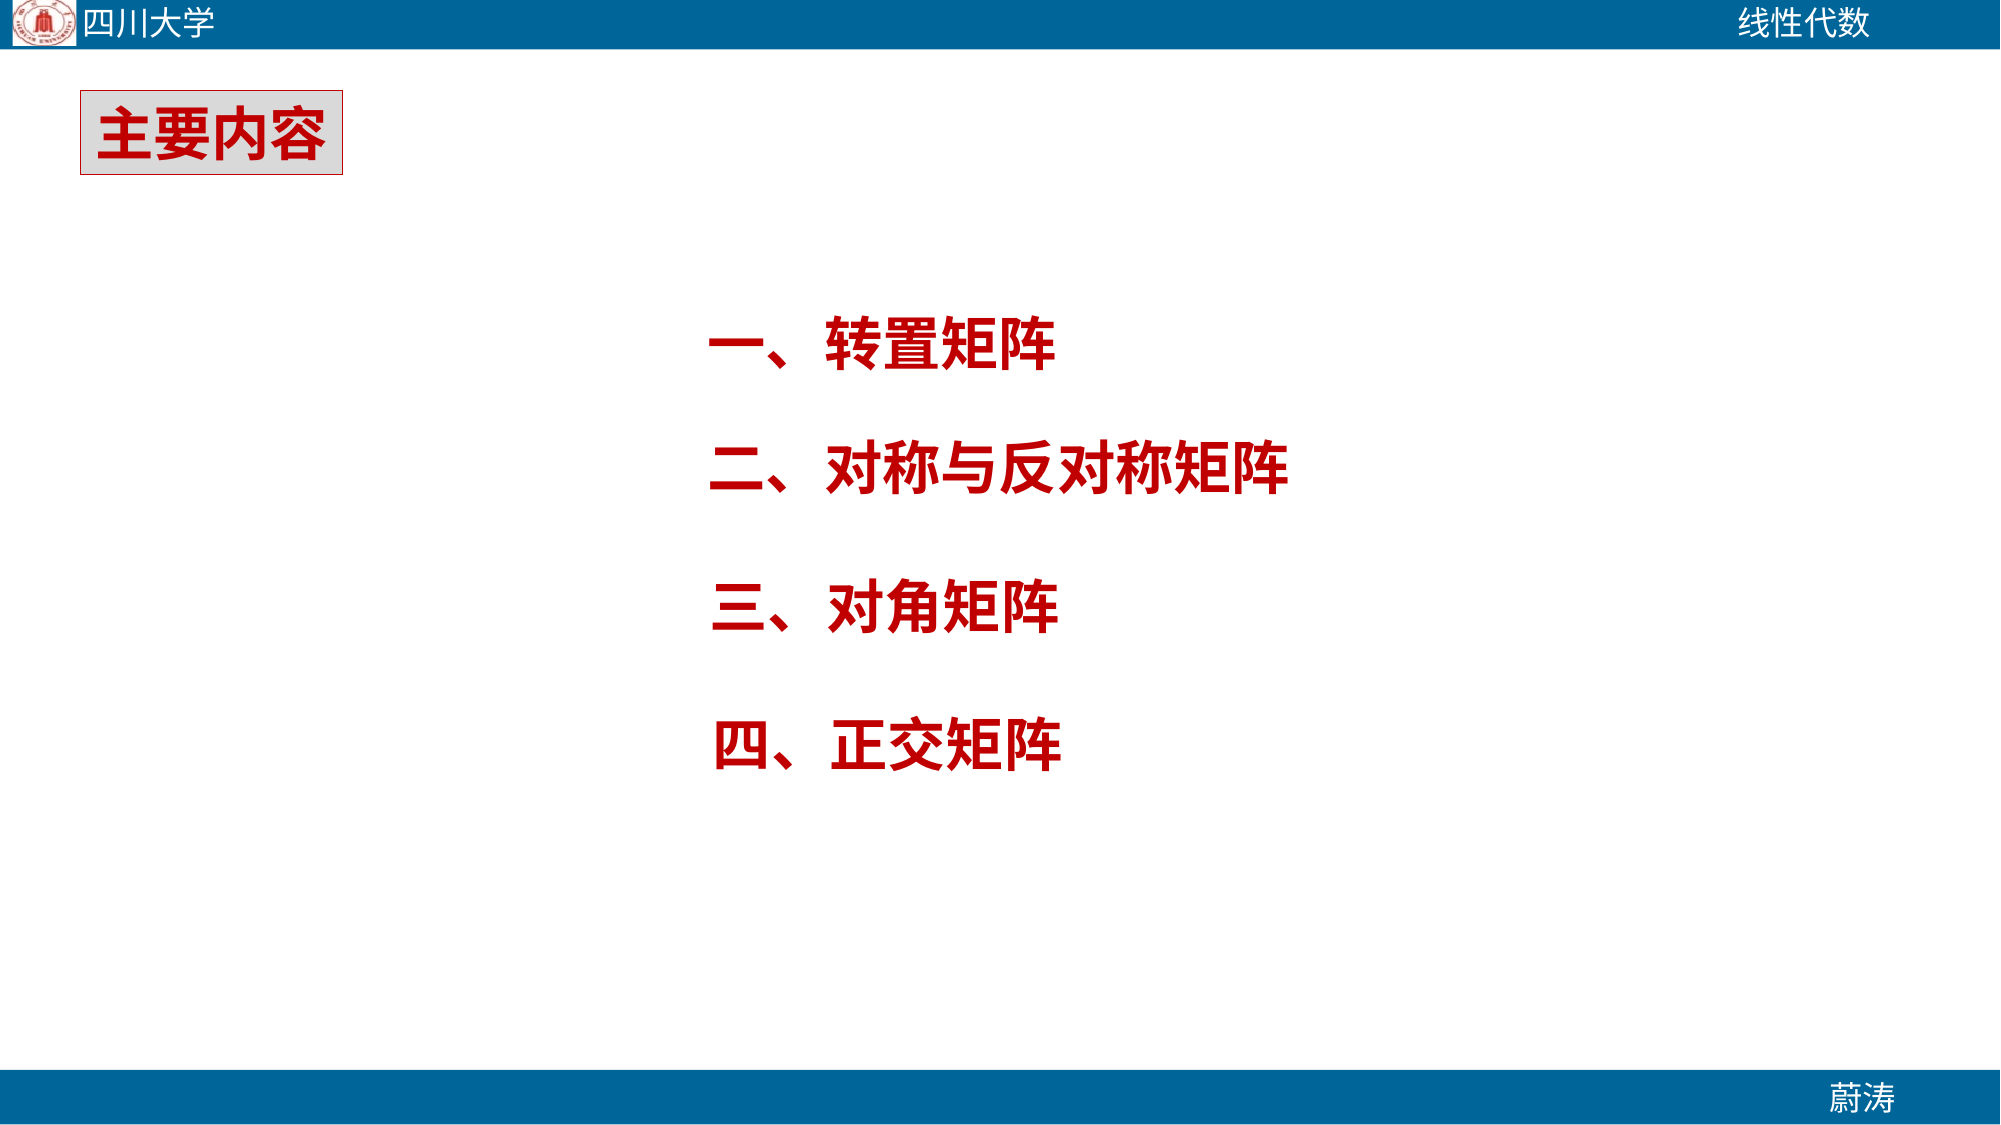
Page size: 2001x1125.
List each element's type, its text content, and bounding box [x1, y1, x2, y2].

picture [13, 0, 76, 45]
text_box 三、对角矩阵 [695, 562, 1075, 648]
text_box 主要内容 [80, 90, 343, 175]
text_box 四、正交矩阵 [698, 700, 1078, 786]
text_box 二、对称与反对称矩阵 [692, 424, 1408, 509]
text_box 一、转置矩阵 [692, 299, 1213, 385]
